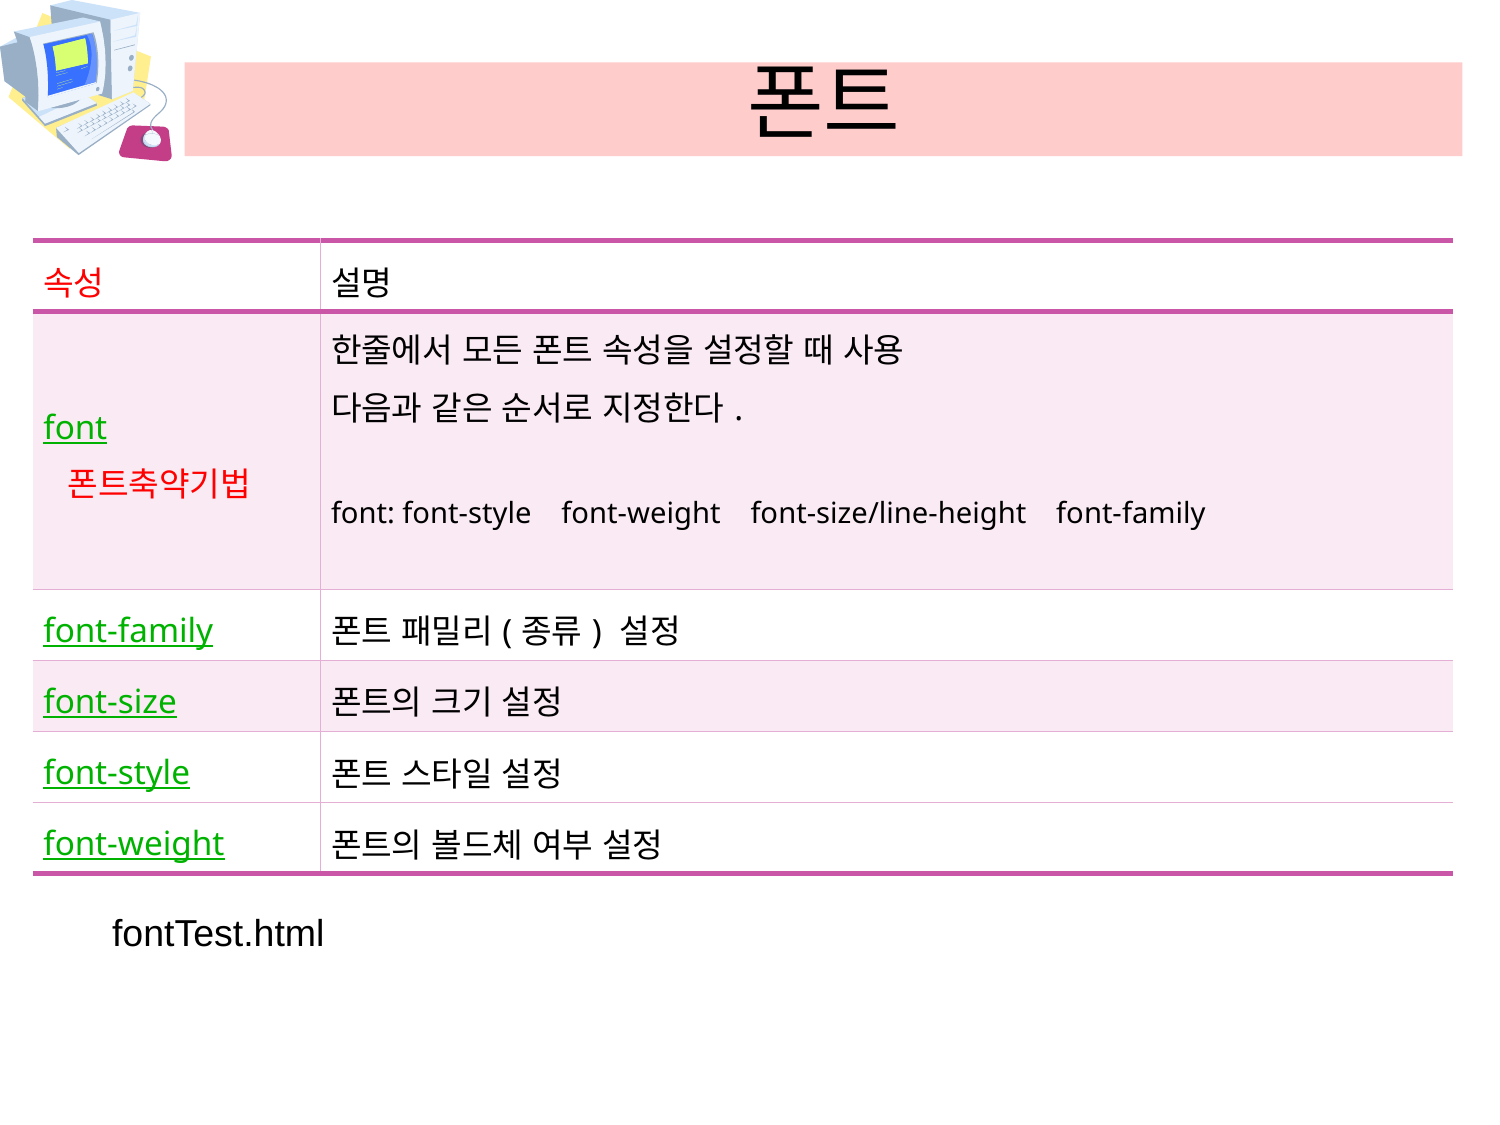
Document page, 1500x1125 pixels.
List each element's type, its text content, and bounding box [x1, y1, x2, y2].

table_cell font-size [33, 661, 320, 731]
title 폰트 [184, 62, 1463, 157]
table_cell font-weight [33, 803, 320, 871]
table_header 설명 [321, 243, 1453, 309]
table_cell 폰트의 볼드체 여부 설정 [321, 803, 1453, 871]
table_cell 폰트의 크기 설정 [321, 661, 1453, 731]
table_cell font 폰트축약기법 [33, 314, 320, 589]
table_cell 한줄에서 모든 폰트 속성을 설정할 때 사용 다음과 같은 순서로 지정한다. font: font-style font-weight font-size/line-height font-family [321, 314, 1453, 589]
table_cell 폰트 패밀리(종류) 설정 [321, 590, 1453, 660]
table_cell font-family [33, 590, 320, 660]
table_cell 폰트 스타일 설정 [321, 732, 1453, 802]
table_header 속성 [33, 243, 320, 309]
table_cell font-style [33, 732, 320, 802]
text_box fontTest.html [76, 901, 340, 962]
